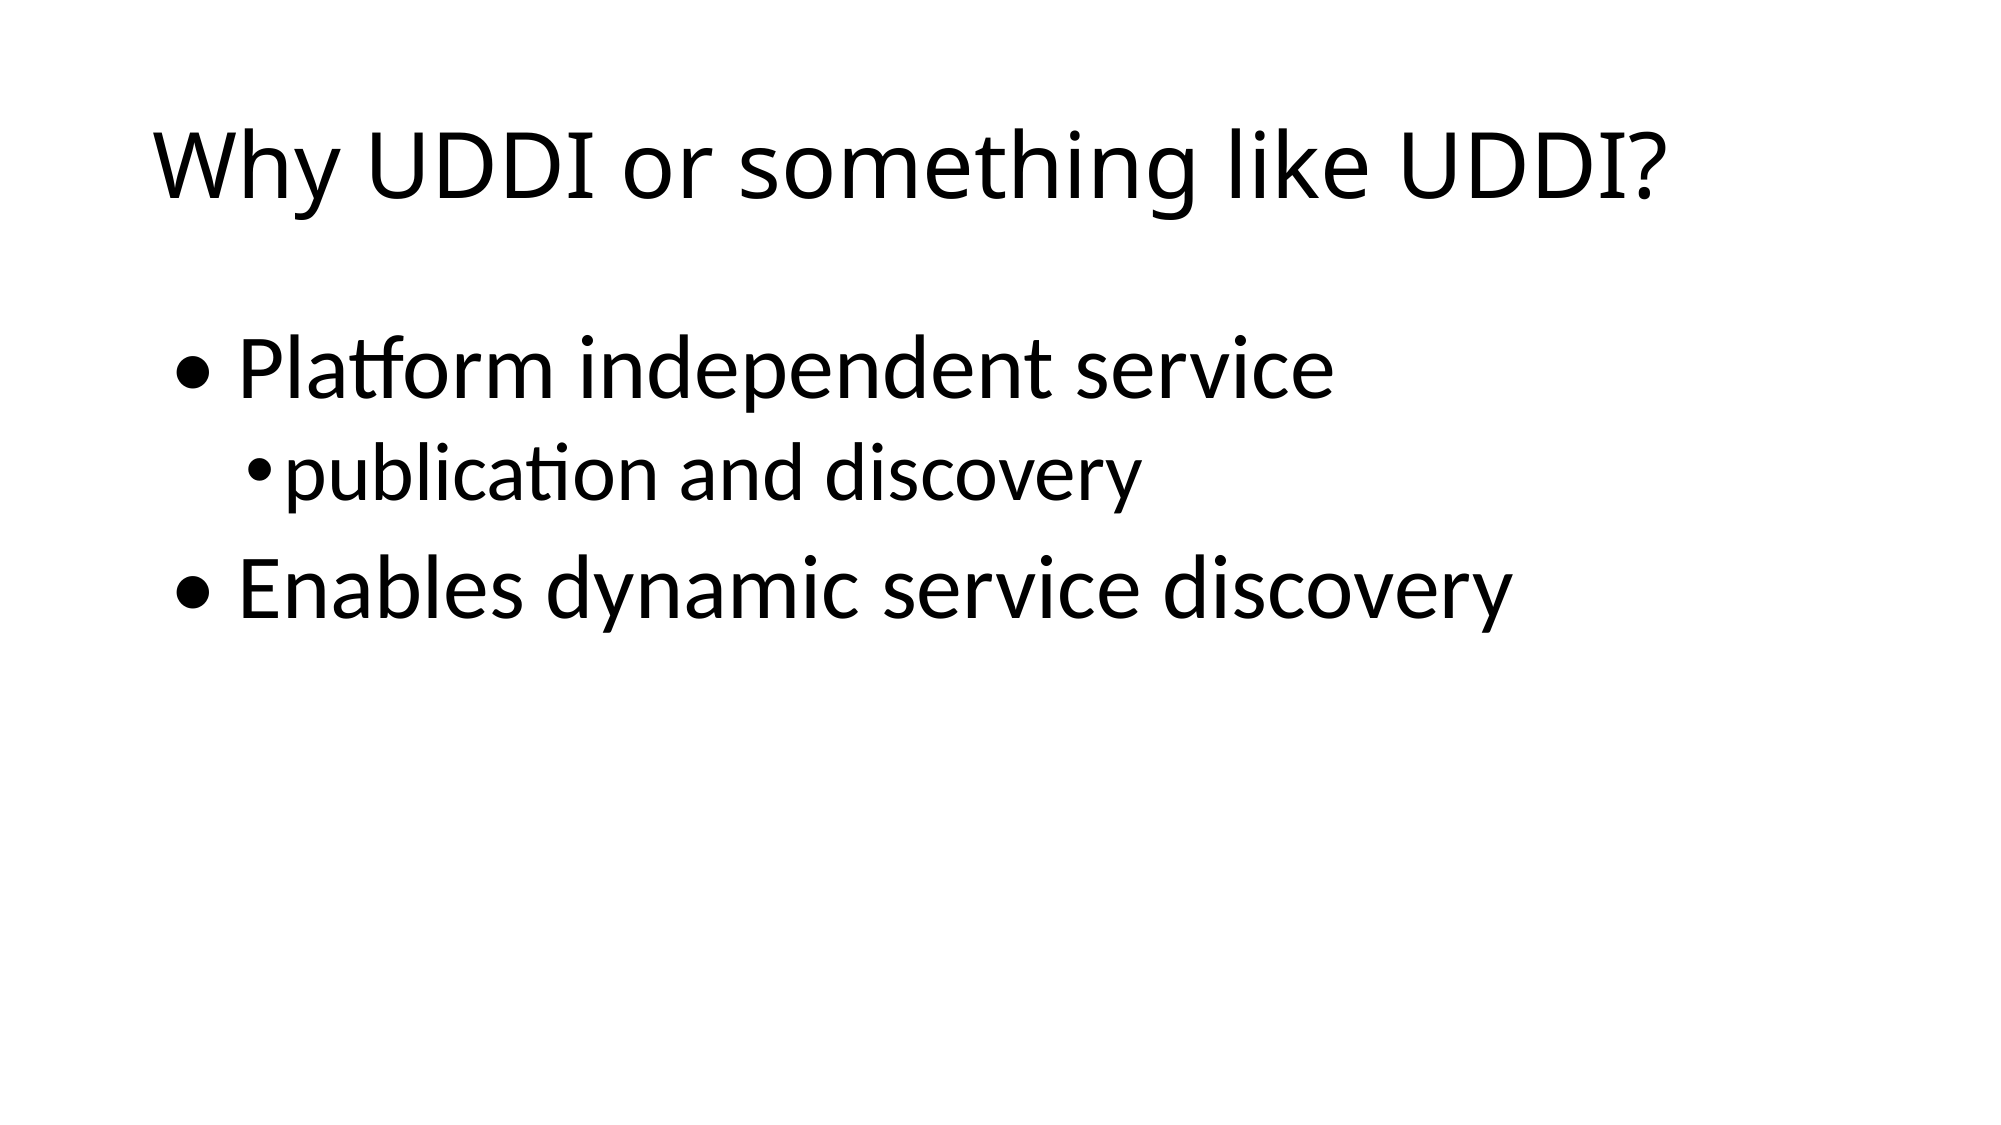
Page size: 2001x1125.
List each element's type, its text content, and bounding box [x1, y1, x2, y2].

title Why UDDI or something like UDDI? [137, 59, 1863, 278]
list • Platform independent service publication and discovery • Enables dynamic service discovery [155, 311, 1750, 1013]
